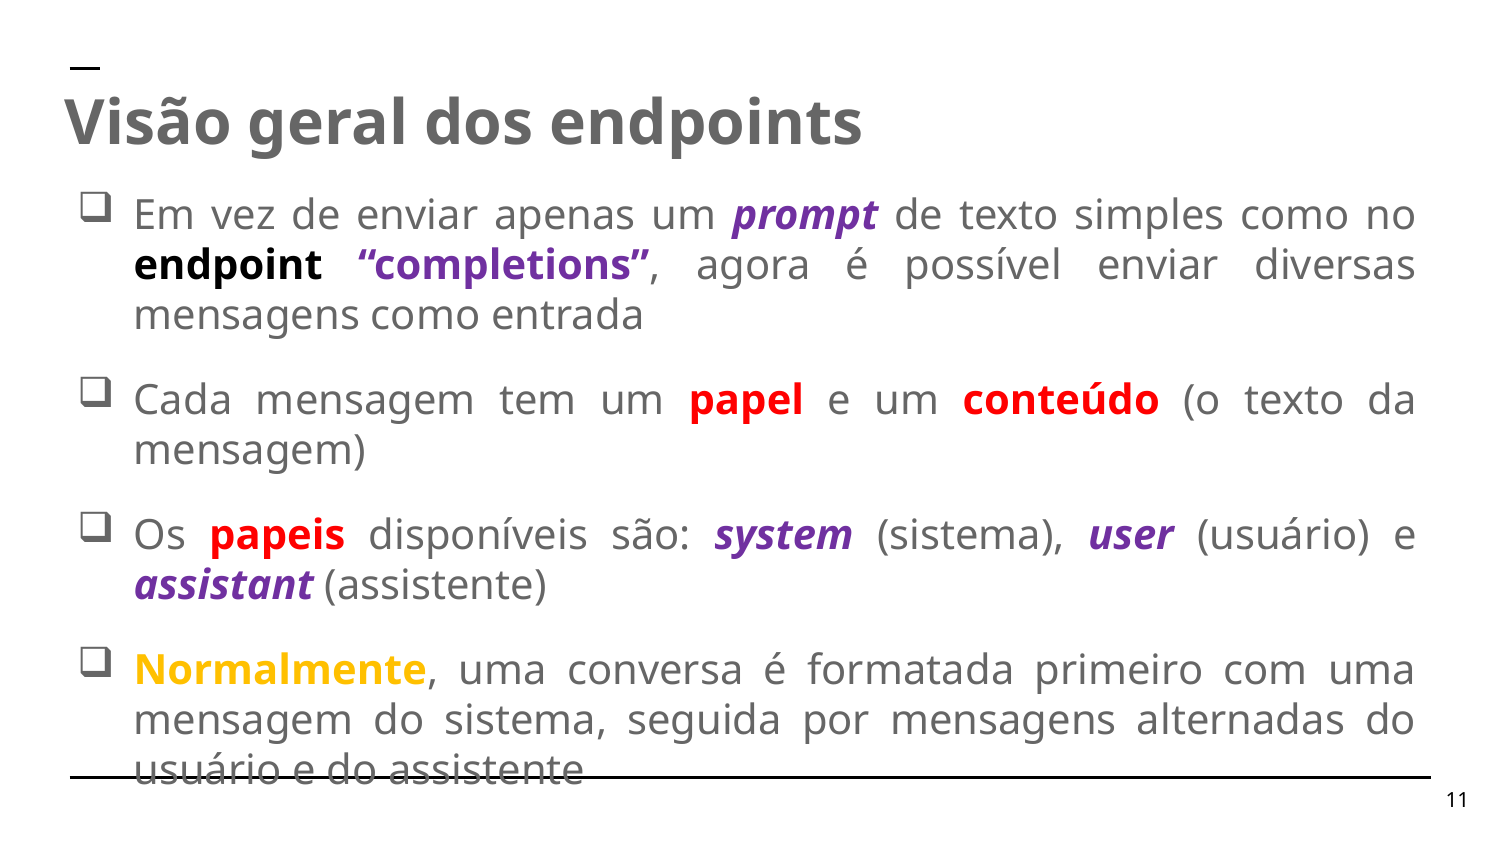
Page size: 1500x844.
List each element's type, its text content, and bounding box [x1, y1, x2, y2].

list Em vez de enviar apenas um prompt de texto simples como no endpoint “completions”, agora é possível enviar diversas mensagens como entrada Cada mensagem tem um papel e um conteúdo (o texto da mensagem) Os papeis disponíveis são: system (sistema), user (usuário) e assistant (assistente) Normalmente, uma conversa é formatada primeiro com uma mensagem do sistema, seguida por mensagens alternadas do usuário e do assistente [49, 172, 1432, 770]
title Visão geral dos endpoints [49, 67, 1448, 173]
slide_number 11 [1394, 769, 1484, 834]
